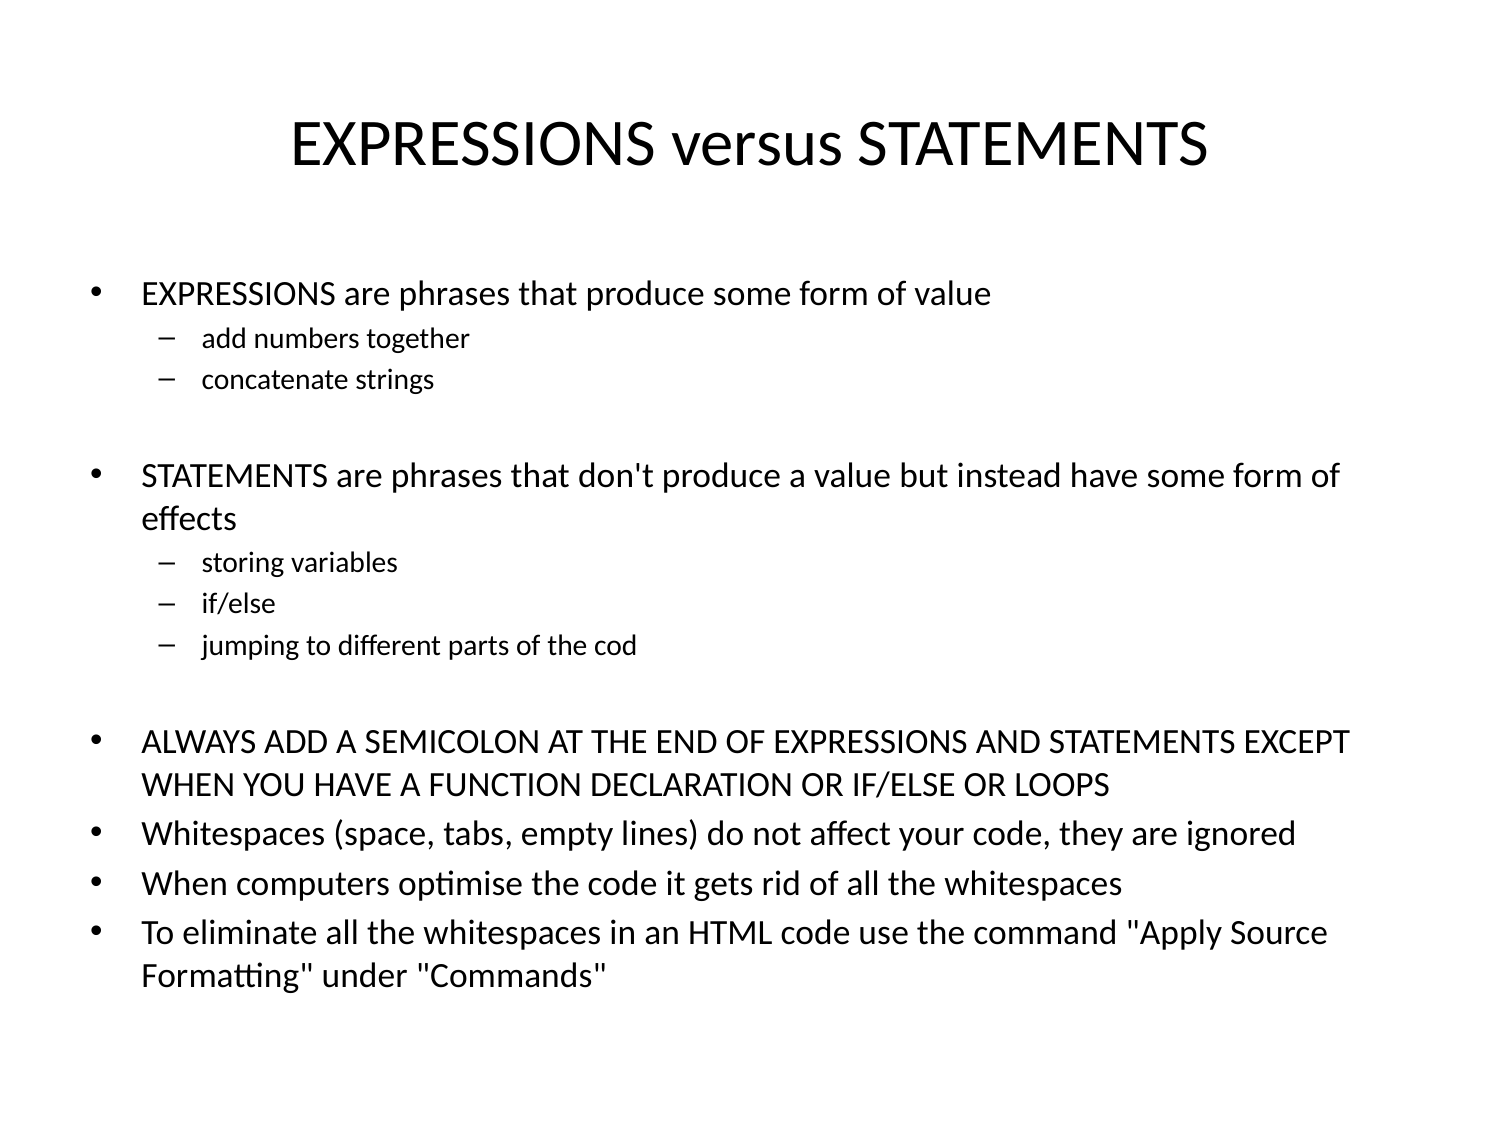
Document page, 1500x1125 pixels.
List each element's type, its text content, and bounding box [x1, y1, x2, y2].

list EXPRESSIONS are phrases that produce some form of value add numbers together concatenate strings STATEMENTS are phrases that don't produce a value but instead have some form of effects storing variables if/else jumping to different parts of the cod ALWAYS ADD A SEMICOLON AT THE END OF EXPRESSIONS AND STATEMENTS EXCEPT WHEN YOU HAVE A FUNCTION DECLARATION OR IF/ELSE OR LOOPS Whitespaces (space, tabs, empty lines) do not affect your code, they are ignored When computers optimise the code it gets rid of all the whitespaces To eliminate all the whitespaces in an HTML code use the command "Apply Source Formatting" under "Commands" [75, 262, 1425, 1005]
title EXPRESSIONS versus STATEMENTS [75, 45, 1425, 233]
